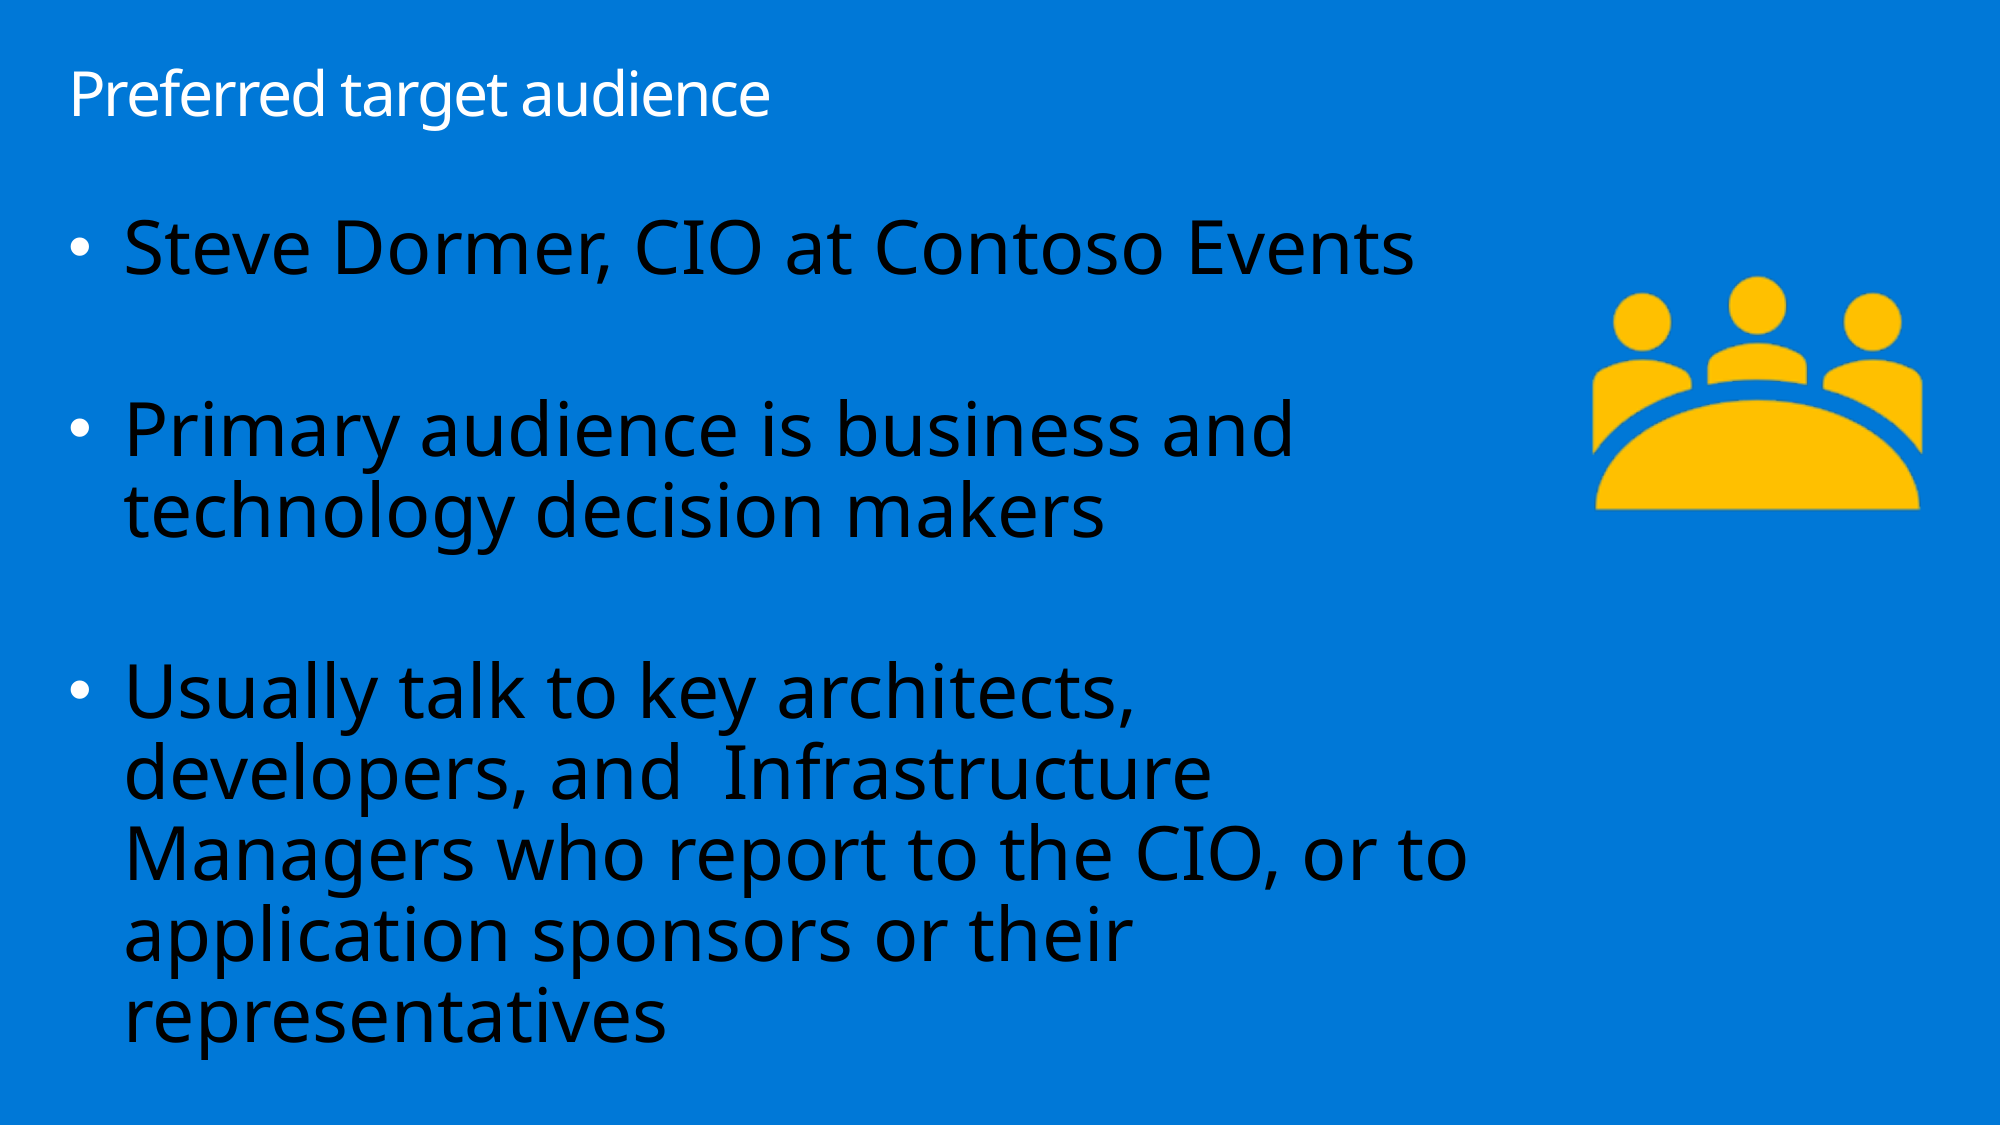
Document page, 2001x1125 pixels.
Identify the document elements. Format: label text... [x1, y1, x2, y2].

title Preferred target audience [44, 47, 1957, 196]
picture [1559, 194, 1956, 594]
list Steve Dormer, CIO at Contoso Events Primary audience is business and technology decision makers Usually talk to key architects, developers, and Infrastructure Managers who report to the CIO, or to application sponsors or their representatives [44, 195, 1497, 1088]
